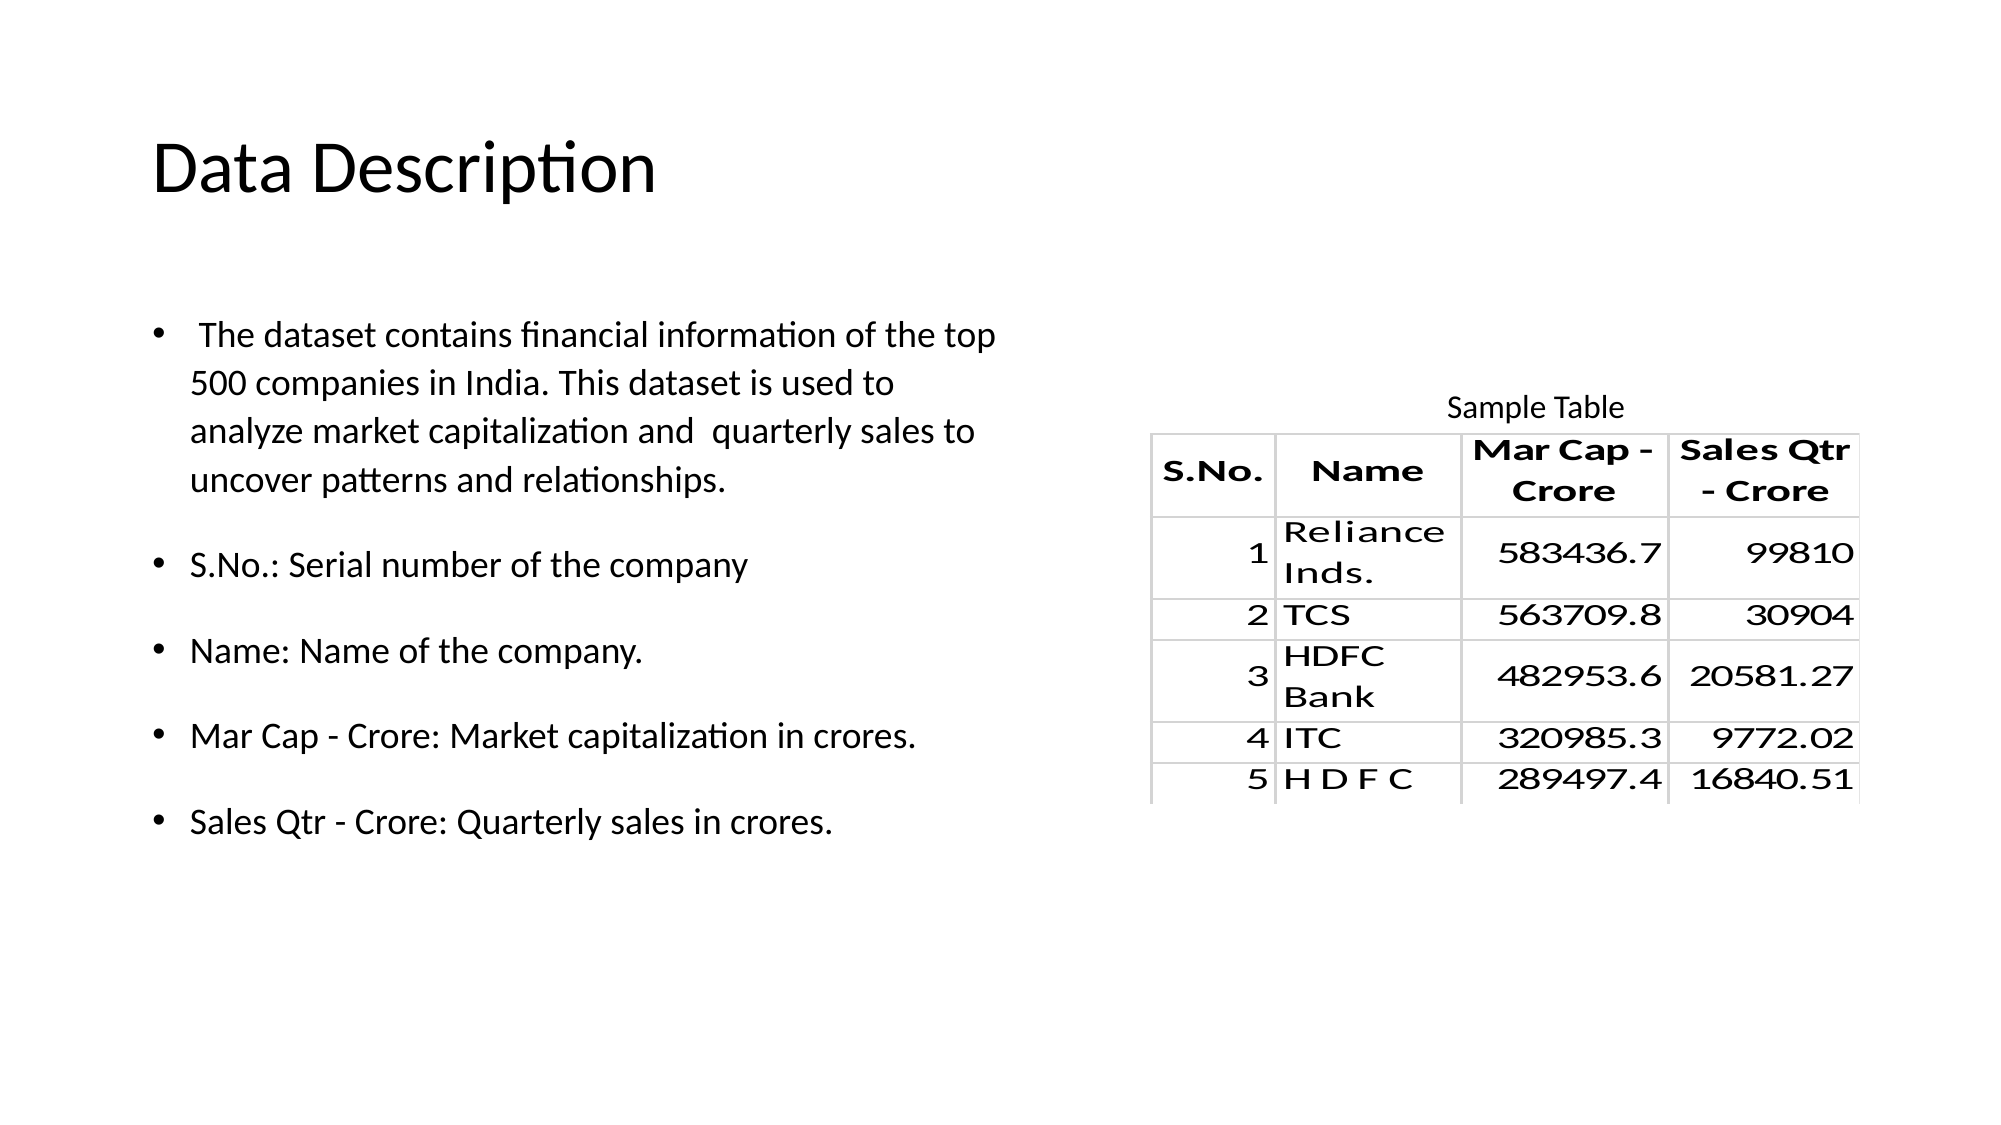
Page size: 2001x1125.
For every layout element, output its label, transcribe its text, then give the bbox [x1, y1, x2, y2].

list The dataset contains financial information of the top 500 companies in India. This dataset is used to analyze market capitalization and quarterly sales to uncover patterns and relationships. S.No.: Serial number of the company Name: Name of the company. Mar Cap - Crore: Market capitalization in crores. Sales Qtr - Crore: Quarterly sales in crores. Sample Table [137, 299, 1863, 1014]
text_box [1149, 433, 1863, 806]
title Data Description [137, 59, 1863, 278]
